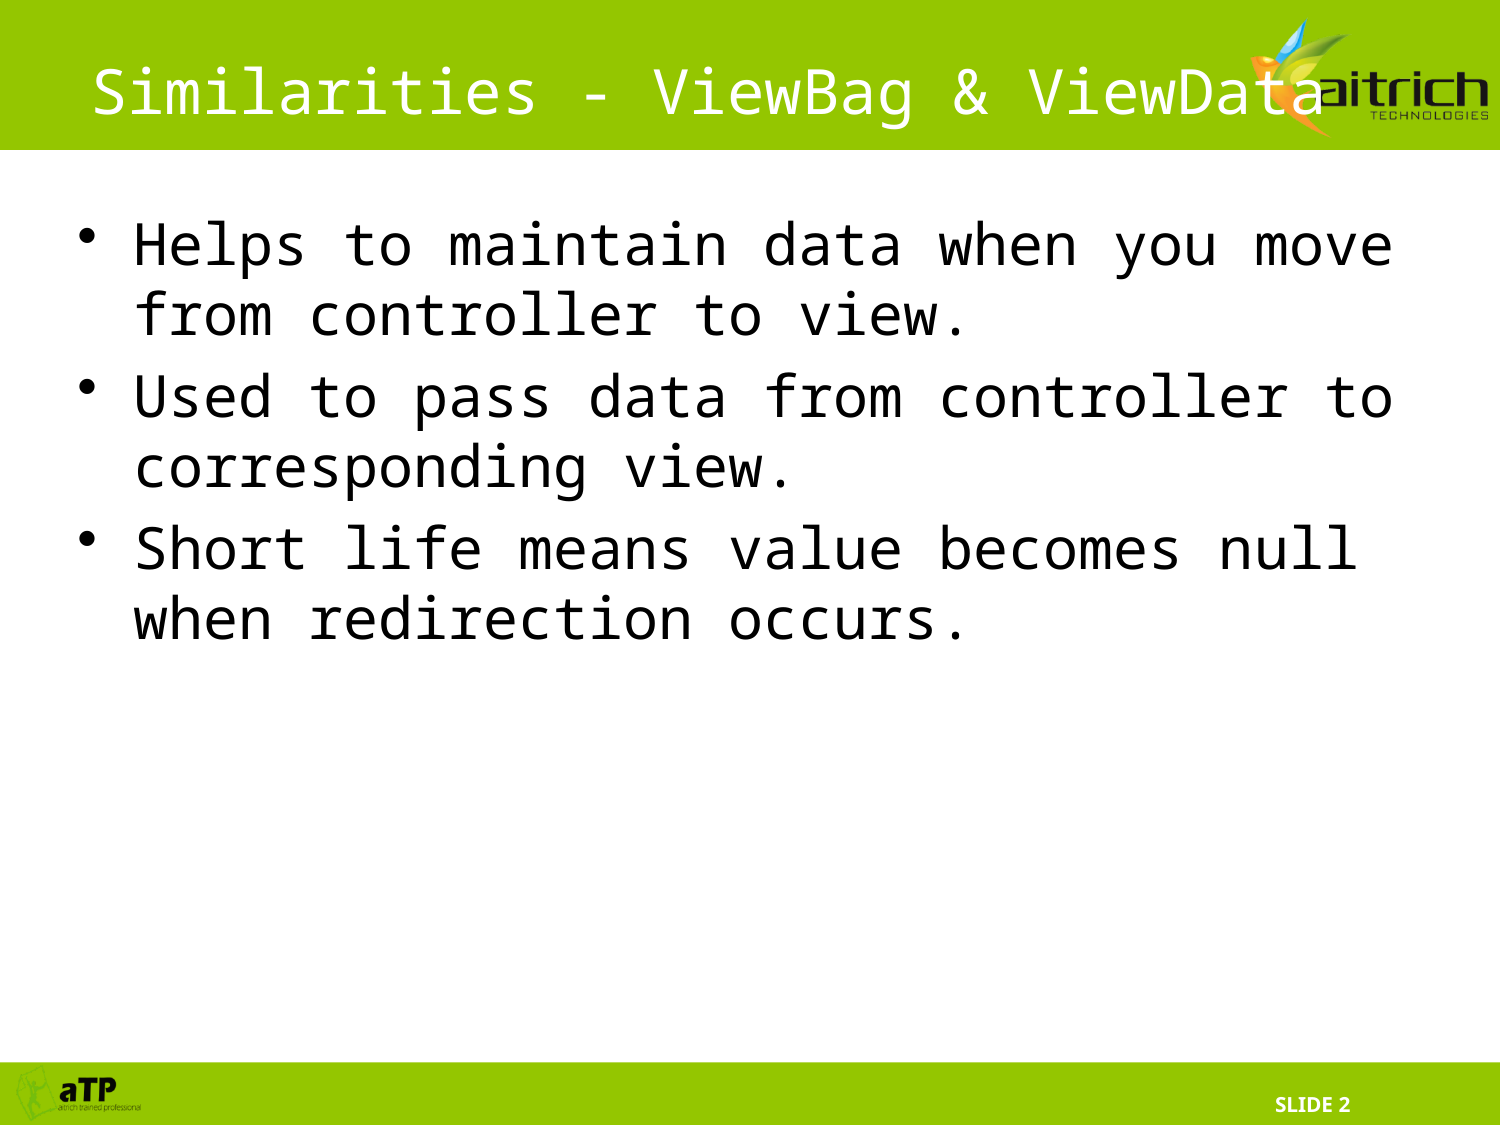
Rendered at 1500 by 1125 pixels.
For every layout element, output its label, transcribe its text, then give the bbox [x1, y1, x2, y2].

list Helps to maintain data when you move from controller to view. Used to pass data from controller to corresponding view. Short life means value becomes null when redirection occurs. [62, 199, 1413, 1013]
picture [12, 1061, 145, 1125]
picture [1250, 17, 1488, 138]
title Similarities - ViewBag & ViewData [74, 24, 1426, 156]
